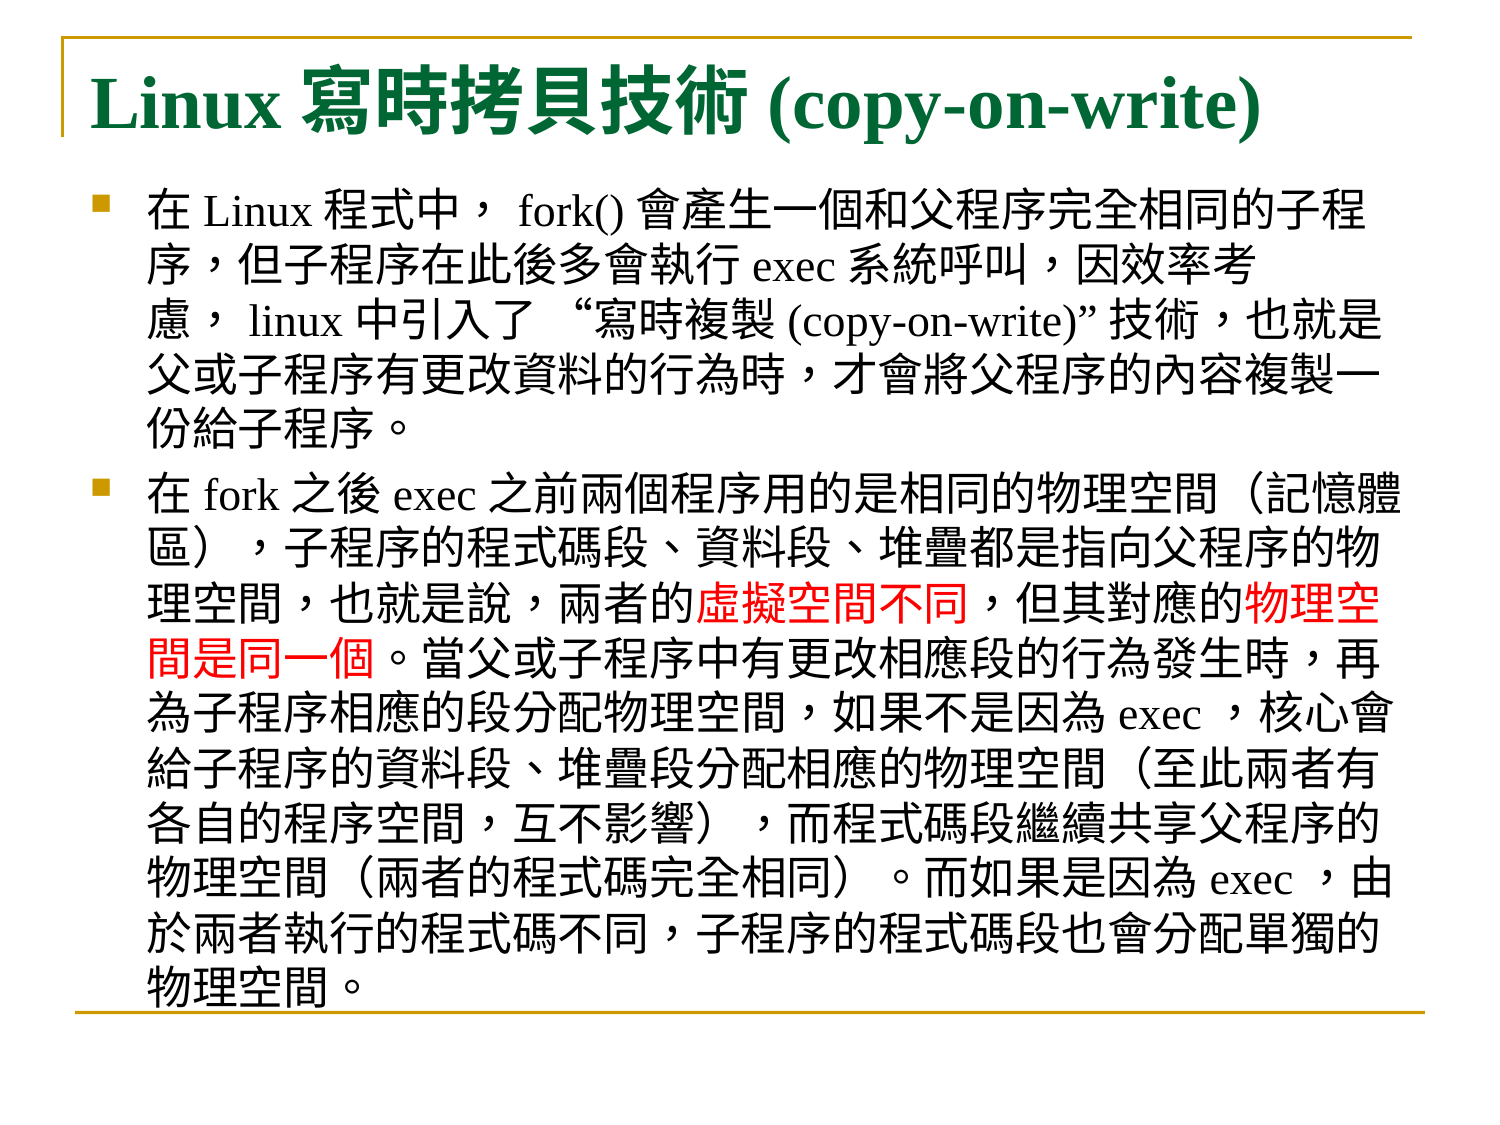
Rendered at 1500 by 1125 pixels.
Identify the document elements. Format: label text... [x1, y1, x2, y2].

title Linux寫時拷貝技術(copy-on-write) [75, 45, 1425, 172]
list 在Linux程式中，fork()會產生一個和父程序完全相同的子程序，但子程序在此後多會執行exec系統呼叫，因效率考慮，linux中引入了 “寫時複製(copy-on-write)”技術，也就是父或子程序有更改資料的行為時，才會將父程序的內容複製一份給子程序。 在fork之後exec之前兩個程序用的是相同的物理空間（記憶體區），子程序的程式碼段、資料段、堆疊都是指向父程序的物理空間，也就是說，兩者的虛擬空間不同，但其對應的物理空間是同一個。當父或子程序中有更改相應段的行為發生時，再為子程序相應的段分配物理空間，如果不是因為exec，核心會給子程序的資料段、堆疊段分配相應的物理空間（至此兩者有各自的程序空間，互不影響），而程式碼段繼續共享父程序的物理空間（兩者的程式碼完全相同）。而如果是因為exec，由於兩者執行的程式碼不同，子程序的程式碼段也會分配單獨的物理空間。 [75, 172, 1425, 983]
